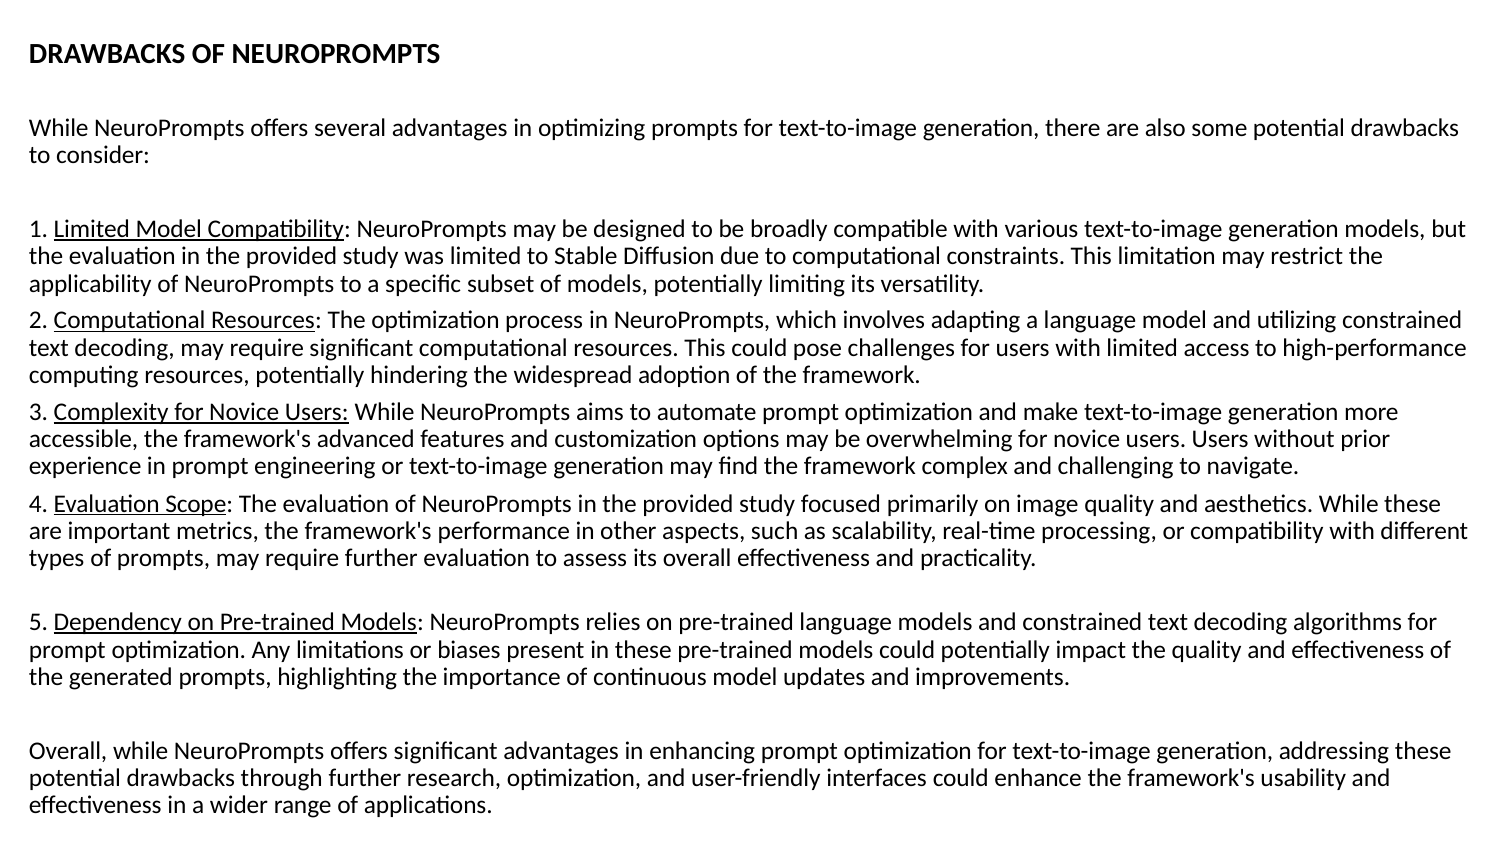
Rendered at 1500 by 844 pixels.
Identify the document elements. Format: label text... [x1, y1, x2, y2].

title DRAWBACKS OF NEUROPROMPTS [17, 8, 1171, 101]
list While NeuroPrompts offers several advantages in optimizing prompts for text-to-image generation, there are also some potential drawbacks to consider: 1. Limited Model Compatibility: NeuroPrompts may be designed to be broadly compatible with various text-to-image generation models, but the evaluation in the provided study was limited to Stable Diffusion due to computational constraints. This limitation may restrict the applicability of NeuroPrompts to a specific subset of models, potentially limiting its versatility. 2. Computational Resources: The optimization process in NeuroPrompts, which involves adapting a language model and utilizing constrained text decoding, may require significant computational resources. This could pose challenges for users with limited access to high-performance computing resources, potentially hindering the widespread adoption of the framework. 3. Complexity for Novice Users: While NeuroPrompts aims to automate prompt optimization and make text-to-image generation more accessible, the framework's advanced features and customization options may be overwhelming for novice users. Users without prior experience in prompt engineering or text-to-image generation may find the framework complex and challenging to navigate. 4. Evaluation Scope: The evaluation of NeuroPrompts in the provided study focused primarily on image quality and aesthetics. While these are important metrics, the framework's performance in other aspects, such as scalability, real-time processing, or compatibility with different types of prompts, may require further evaluation to assess its overall effectiveness and practicality. 5. Dependency on Pre-trained Models: NeuroPrompts relies on pre-trained language models and constrained text decoding algorithms for prompt optimization. Any limitations or biases present in these pre-trained models could potentially impact the quality and effectiveness of the generated prompts, highlighting the importance of continuous model updates and improvements. Overall, while NeuroPrompts offers significant advantages in enhancing prompt optimization for text-to-image generation, addressing these potential drawbacks through further research, optimization, and user-friendly interfaces could enhance the framework's usability and effectiveness in a wider range of applications. [17, 109, 1489, 827]
